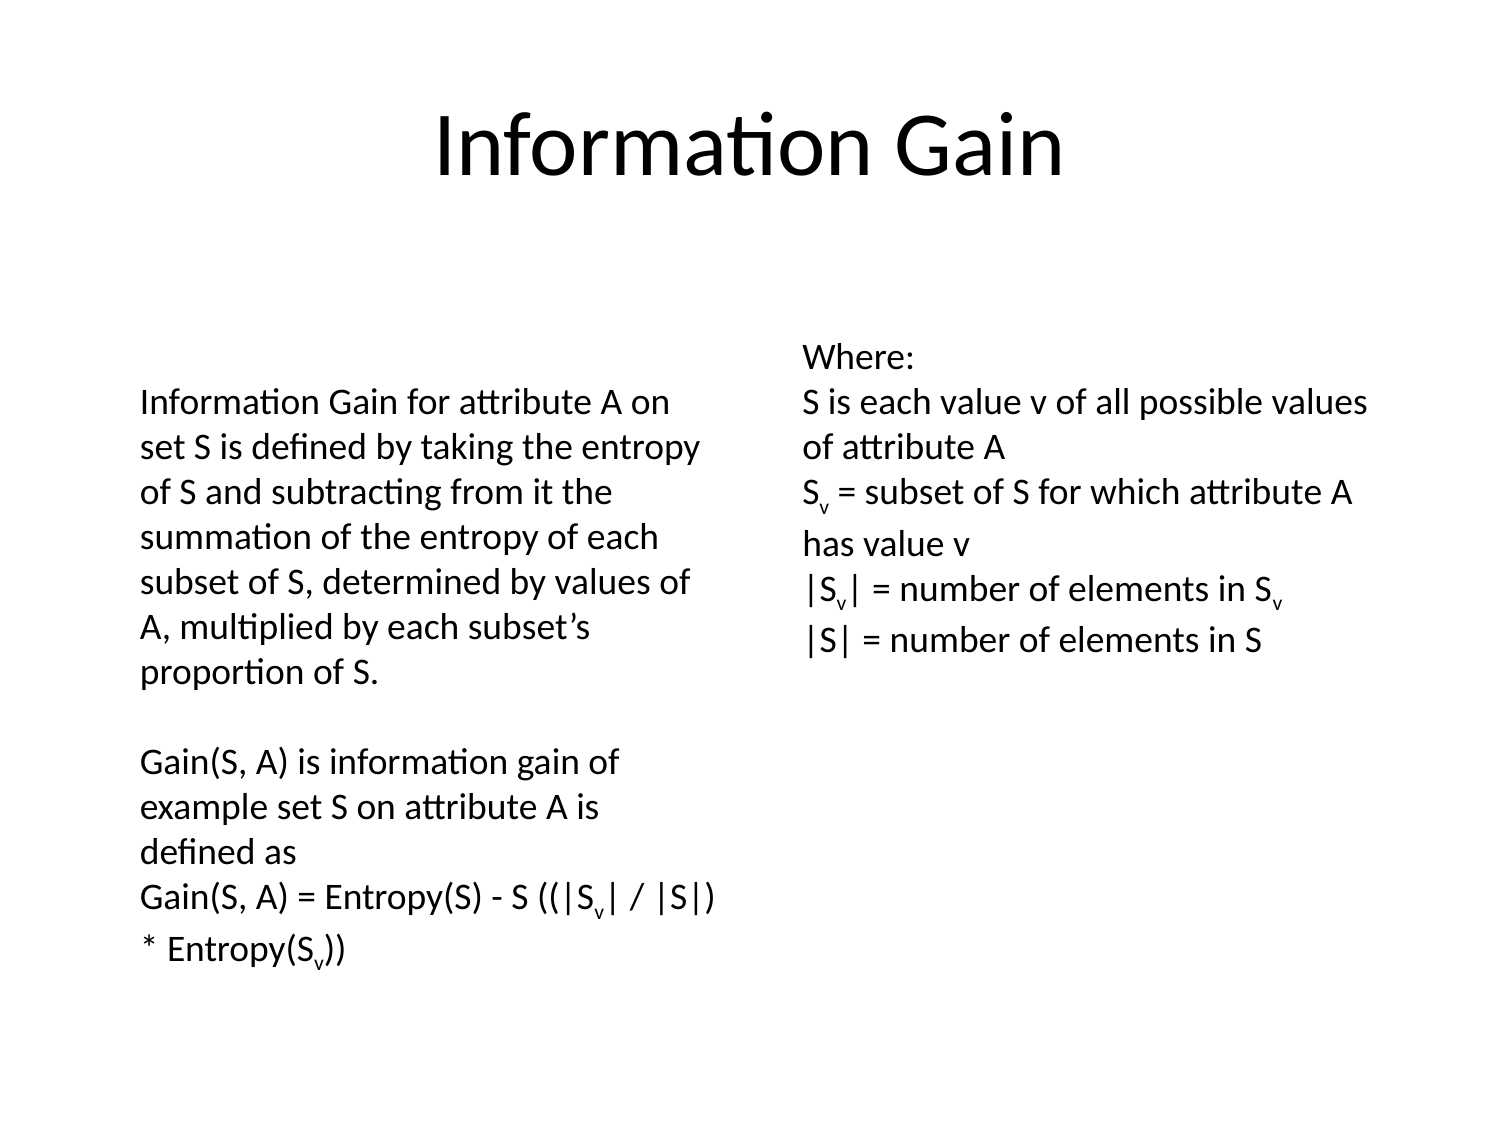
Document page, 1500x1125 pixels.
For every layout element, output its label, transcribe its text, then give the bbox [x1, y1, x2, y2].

text_box Information Gain for attribute A on set S is defined by taking the entropy of S and subtracting from it the summation of the entropy of each subset of S, determined by values of A, multiplied by each subset’s proportion of S. Gain(S, A) is information gain of example set S on attribute A is defined as Gain(S, A) = Entropy(S) - S ((|Sv| / |S|) * Entropy(Sv)) [124, 324, 738, 982]
title Information Gain [75, 45, 1425, 233]
text_box Where: S is each value v of all possible values of attribute A Sv = subset of S for which attribute A has value v |Sv| = number of elements in Sv |S| = number of elements in S [787, 324, 1388, 712]
